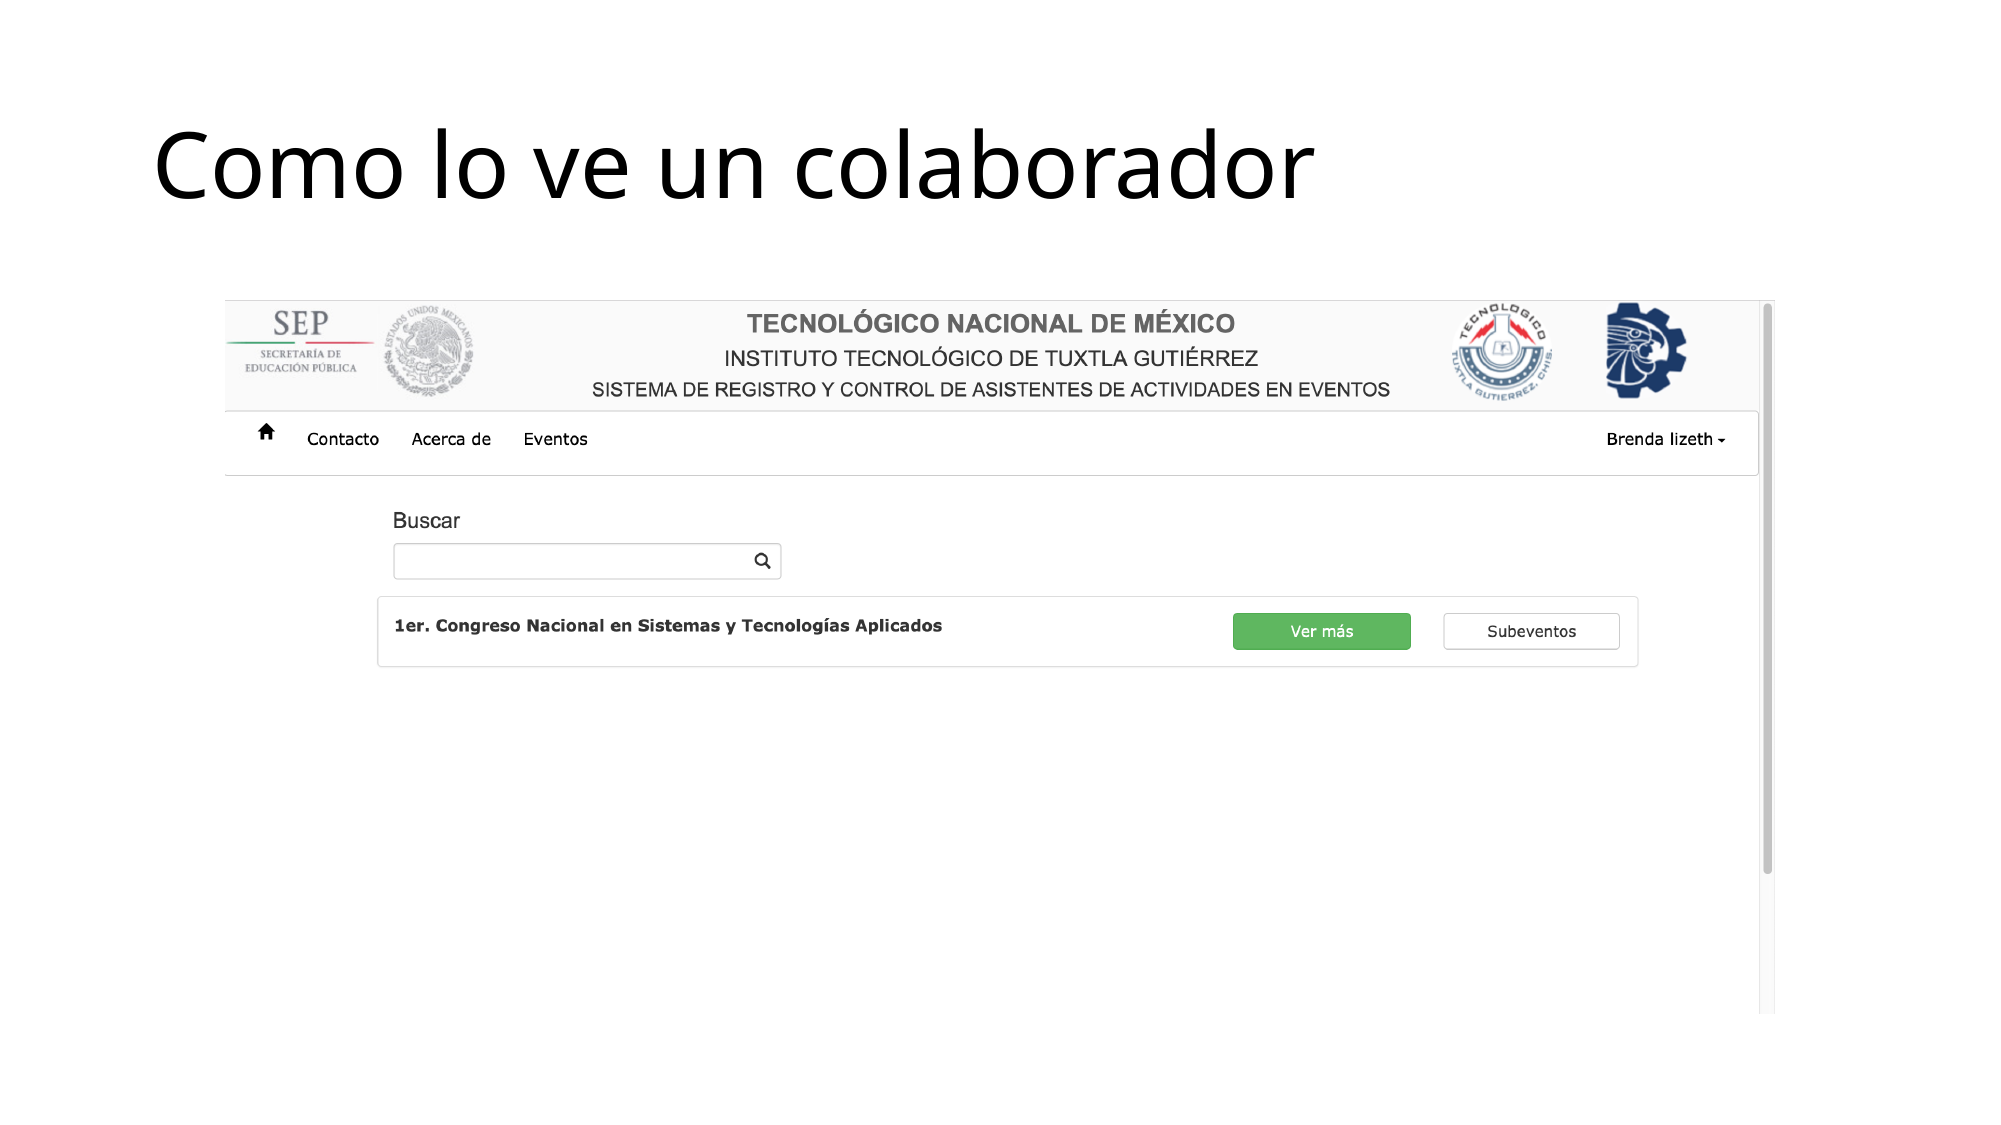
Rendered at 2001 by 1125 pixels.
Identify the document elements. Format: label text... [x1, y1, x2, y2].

title Como lo ve un colaborador [137, 59, 1863, 278]
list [225, 299, 1774, 1014]
